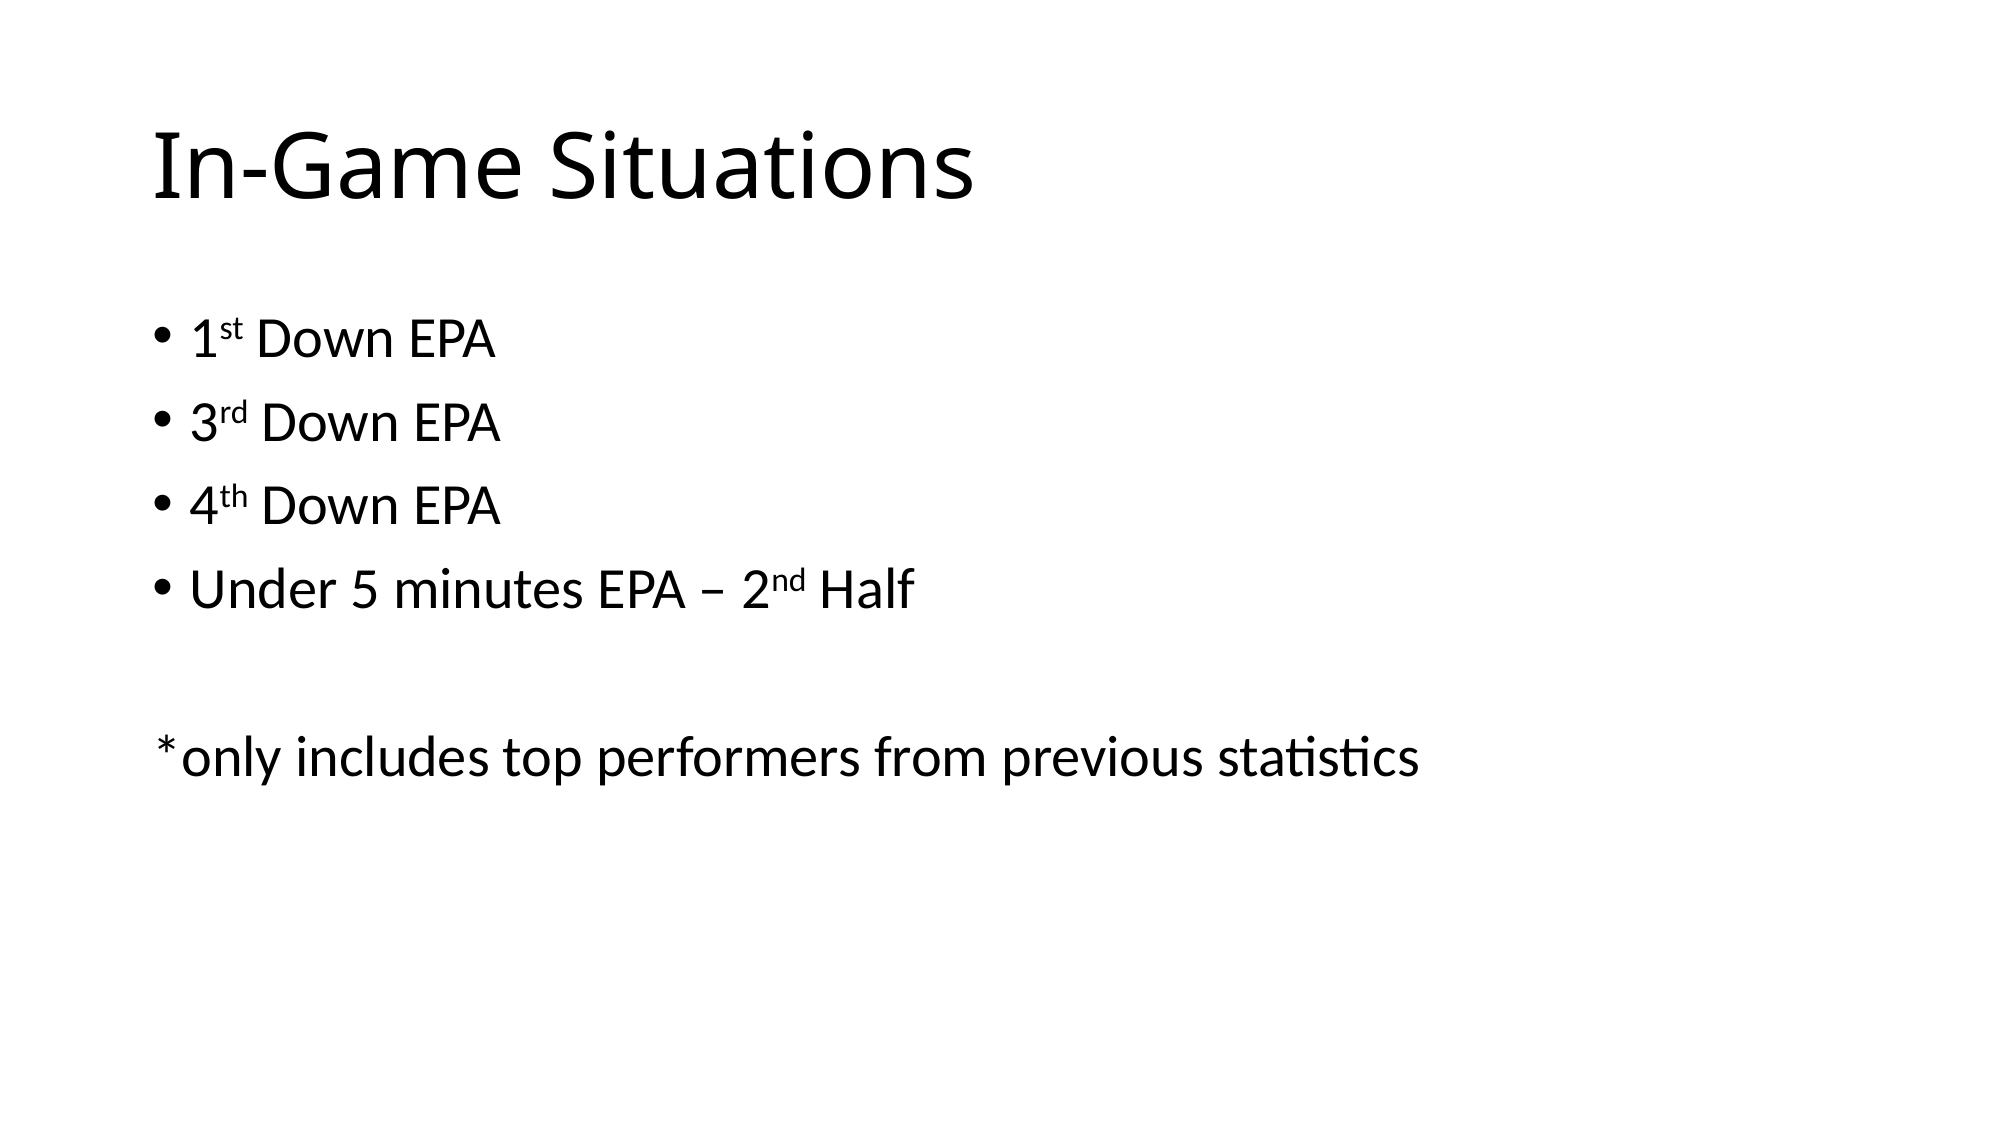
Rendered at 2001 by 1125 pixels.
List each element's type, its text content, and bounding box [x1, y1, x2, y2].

title In-Game Situations [137, 59, 1863, 278]
list 1st Down EPA 3rd Down EPA 4th Down EPA Under 5 minutes EPA – 2nd Half *only includes top performers from previous statistics [137, 299, 1863, 1014]
